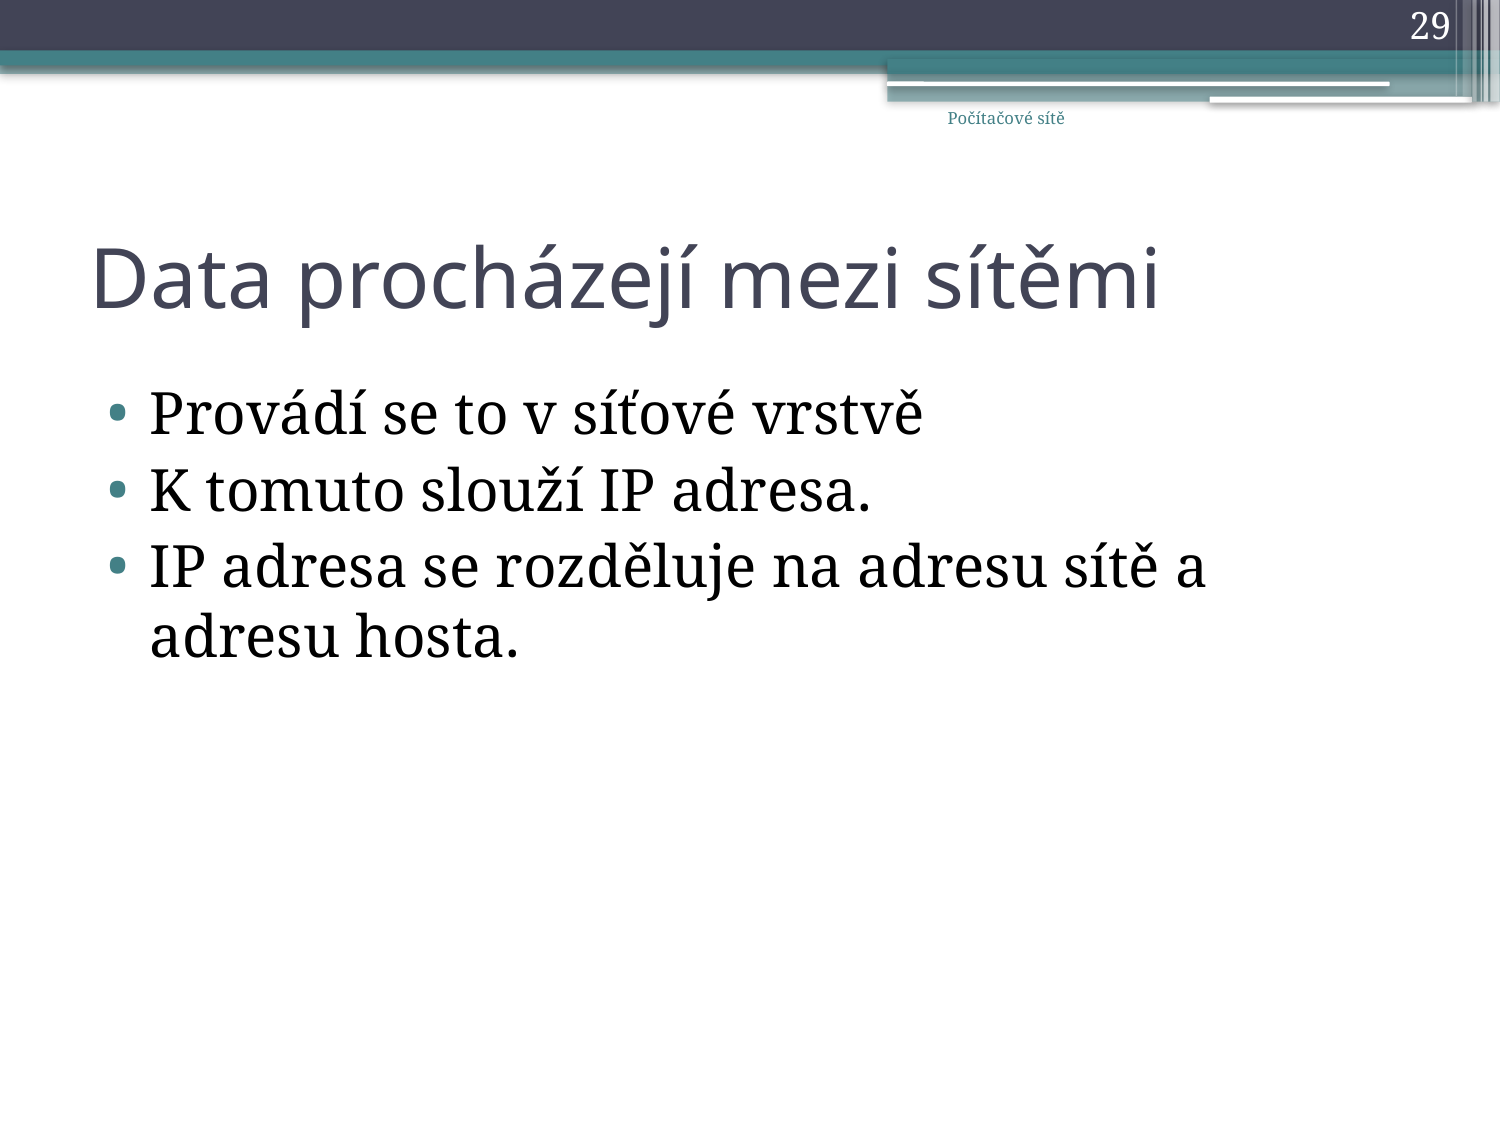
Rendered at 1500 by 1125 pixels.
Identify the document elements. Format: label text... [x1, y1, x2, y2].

title Data procházejí mezi sítěmi [75, 187, 1425, 363]
slide_number 29 [1341, 0, 1466, 61]
footer Počítačové sítě [862, 100, 1080, 176]
list Provádí se to v síťové vrstvě K tomuto slouží IP adresa. IP adresa se rozděluje na adresu sítě a adresu hosta. [75, 368, 1425, 1079]
